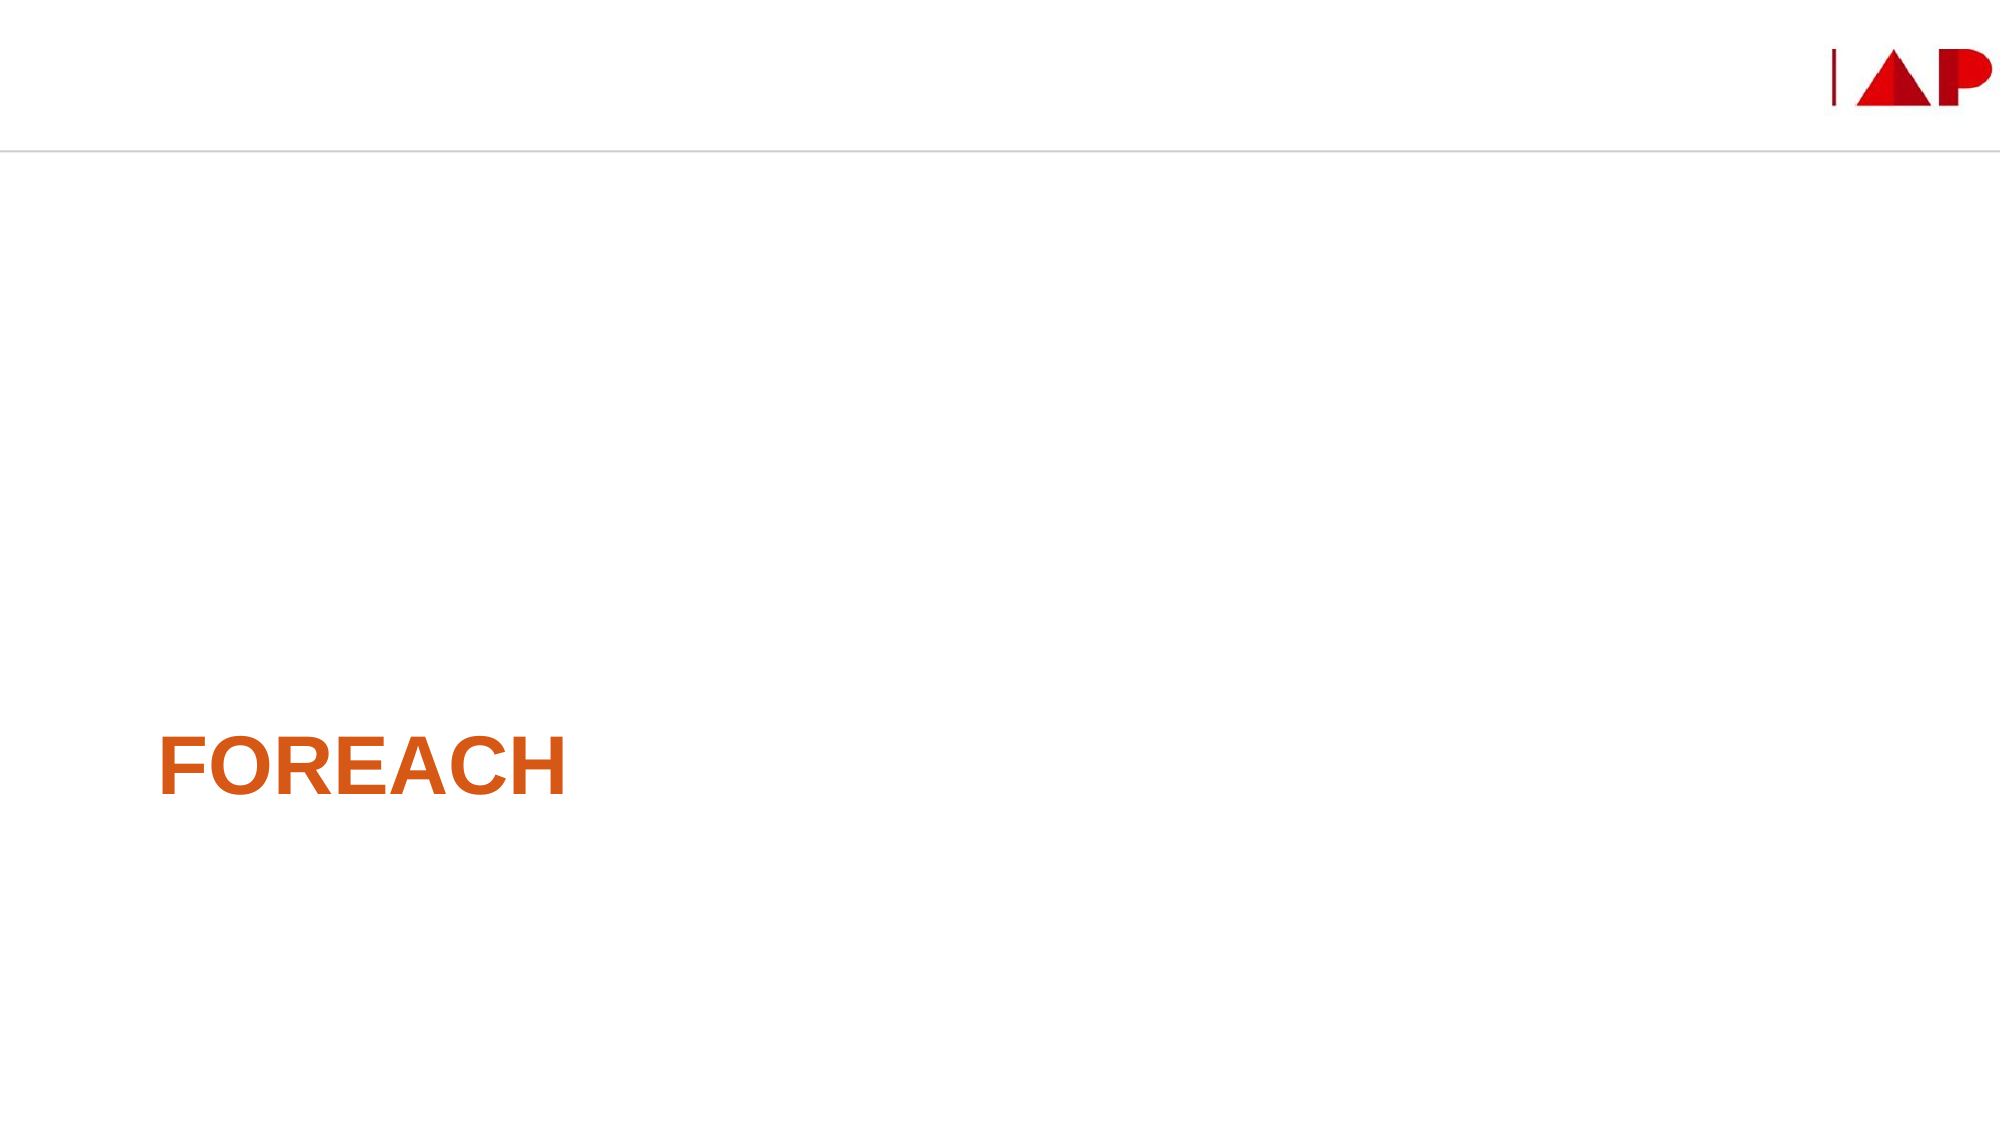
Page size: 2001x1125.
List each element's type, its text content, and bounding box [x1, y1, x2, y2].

picture [1824, 10, 2000, 142]
title FOREAch [157, 722, 1859, 947]
